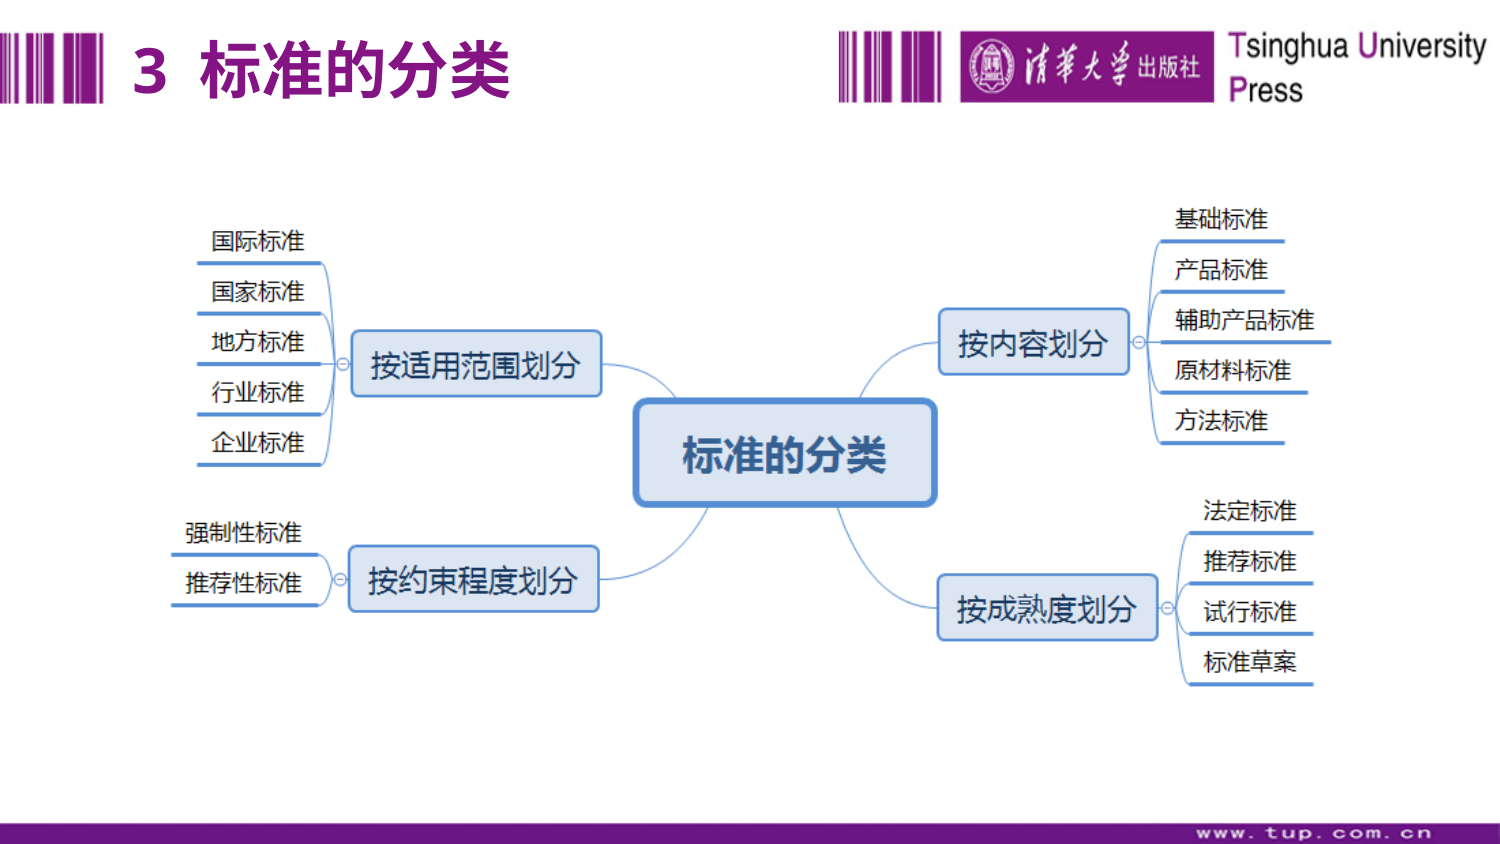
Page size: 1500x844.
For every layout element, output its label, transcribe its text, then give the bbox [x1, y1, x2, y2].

picture [838, 11, 1493, 119]
title 3 标准的分类 [121, 29, 812, 109]
picture [0, 820, 1500, 844]
picture [0, 31, 109, 111]
picture [168, 200, 1332, 693]
